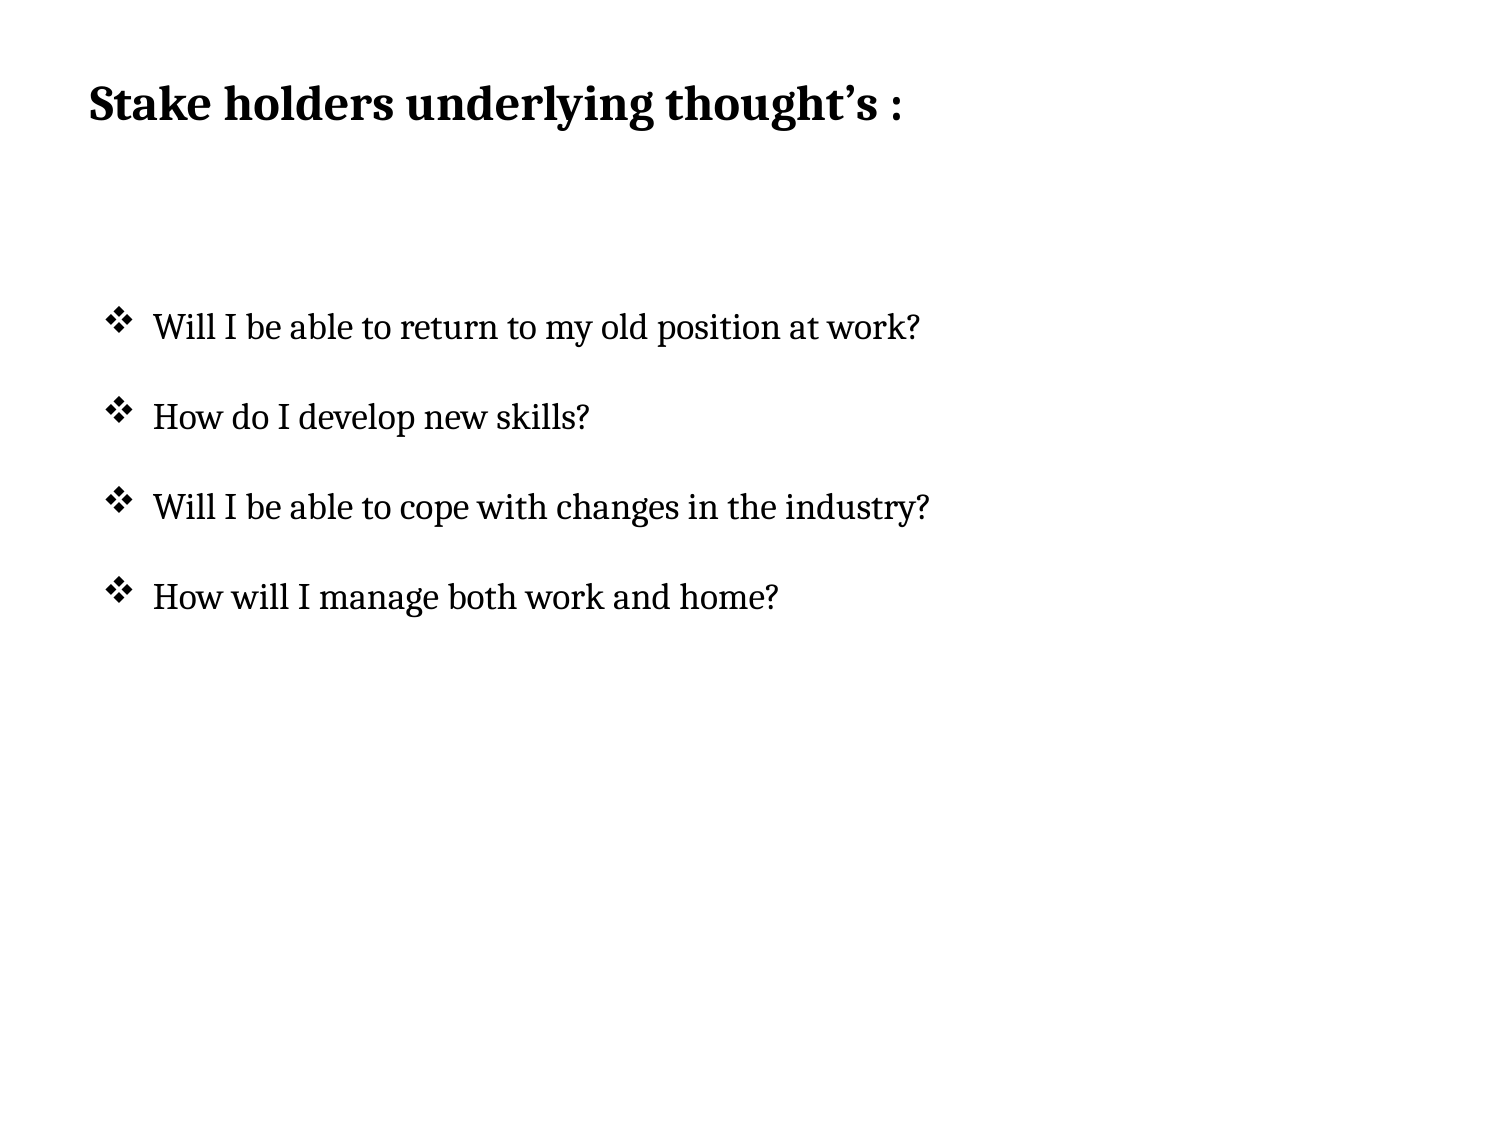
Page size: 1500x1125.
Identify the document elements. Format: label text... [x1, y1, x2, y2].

list Stake holders underlying thought’s : [75, 62, 1425, 1005]
text_box Will I be able to return to my old position at work? How do I develop new skills? Will I be able to cope with changes in the industry? How will I manage both work and home? [87, 249, 1325, 625]
